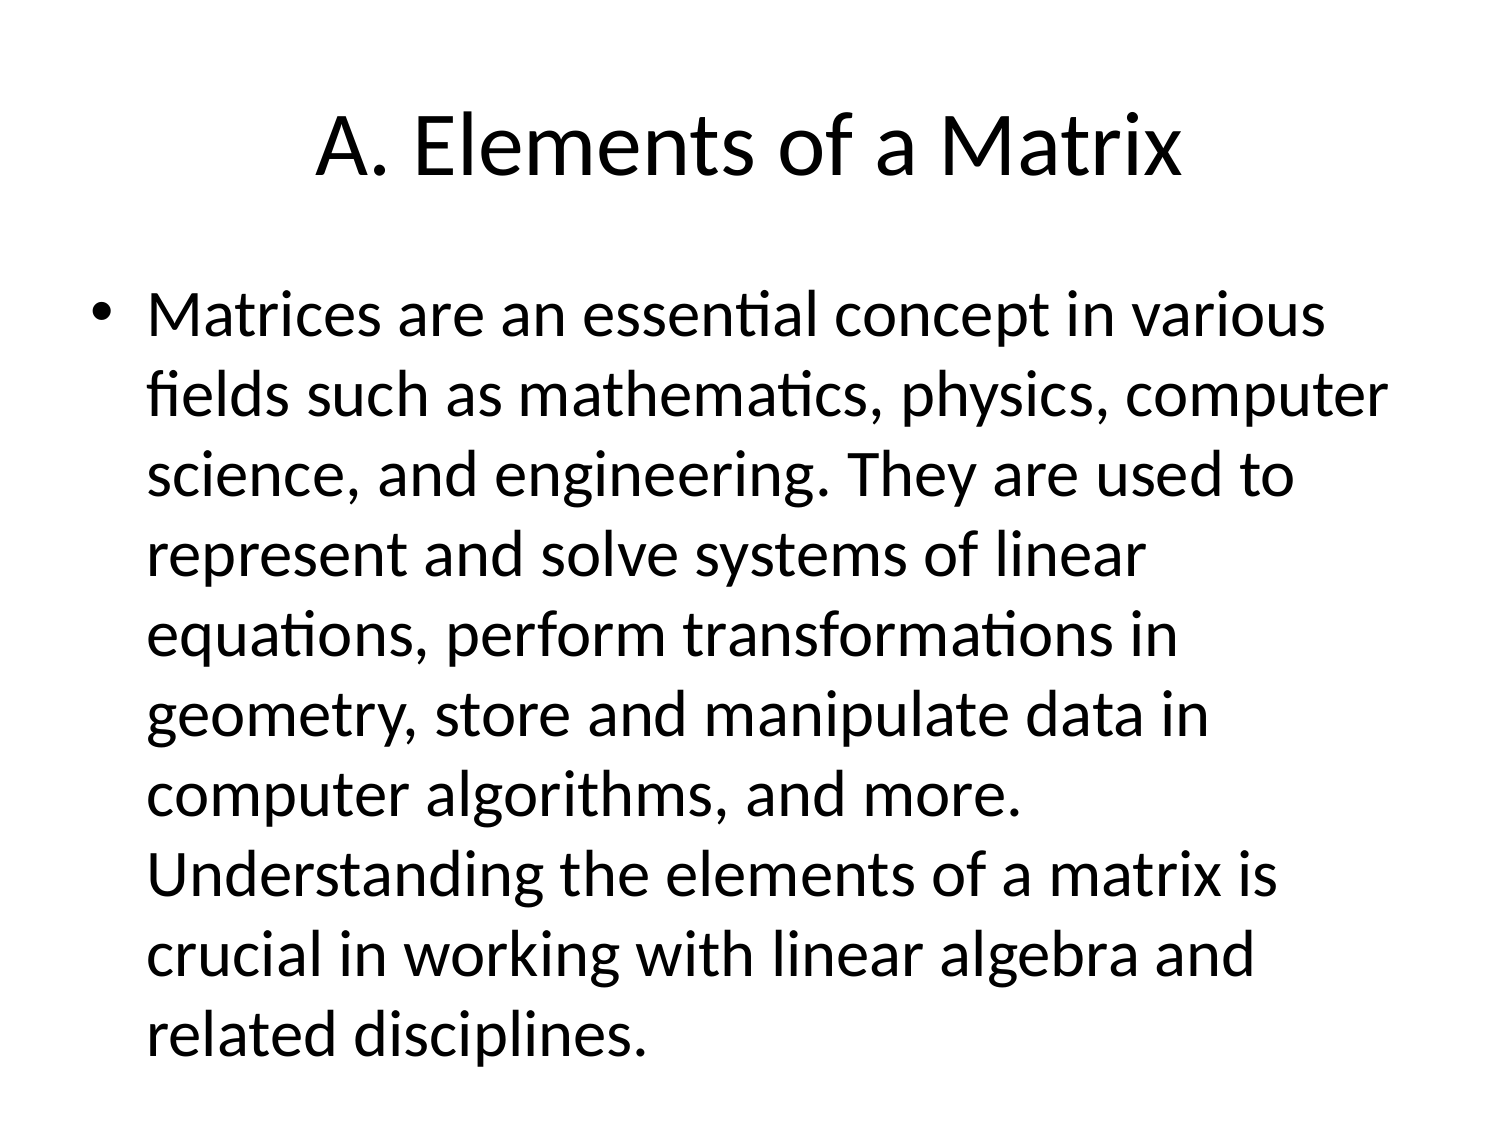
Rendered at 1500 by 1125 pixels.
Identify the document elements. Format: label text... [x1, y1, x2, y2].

list Matrices are an essential concept in various fields such as mathematics, physics, computer science, and engineering. They are used to represent and solve systems of linear equations, perform transformations in geometry, store and manipulate data in computer algorithms, and more. Understanding the elements of a matrix is crucial in working with linear algebra and related disciplines. [75, 262, 1425, 1005]
title A. Elements of a Matrix [75, 45, 1425, 233]
